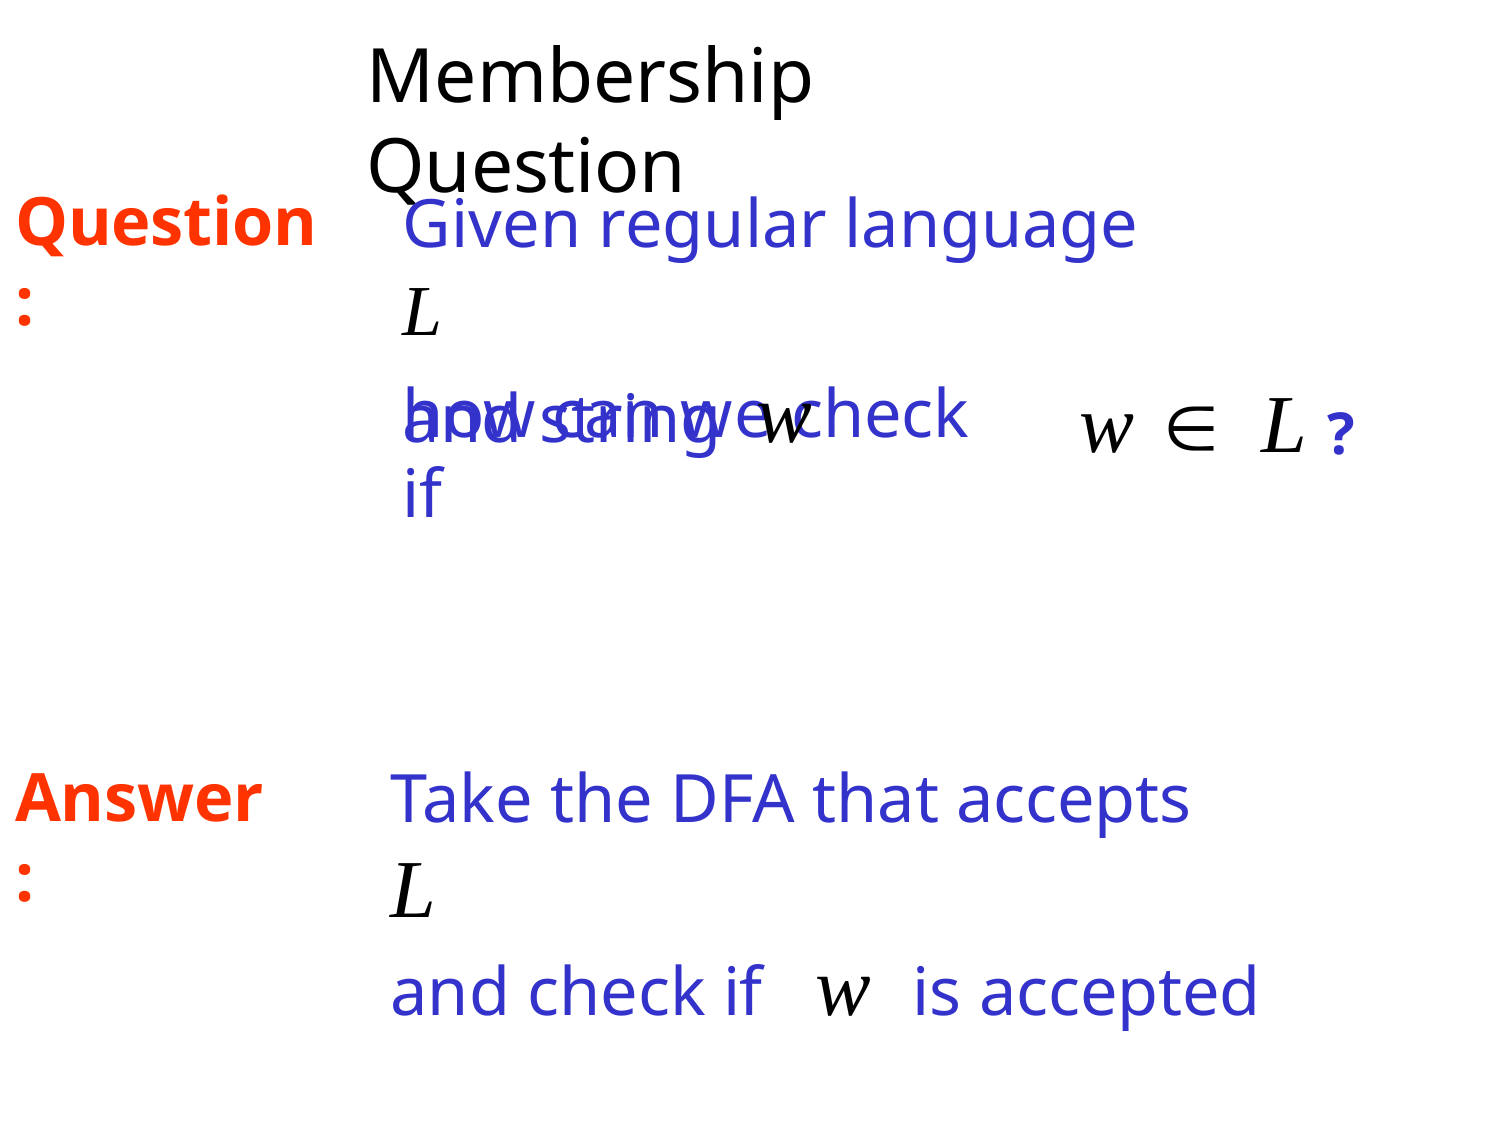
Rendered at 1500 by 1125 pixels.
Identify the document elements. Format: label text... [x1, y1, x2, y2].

text_box Take the DFA that accepts L and check if w is accepted [388, 736, 1327, 1033]
text_box w  L ? [1077, 350, 1362, 473]
text_box how can we check if [400, 459, 1022, 531]
text_box Membership Question [364, 24, 1136, 207]
text_box Answer: [12, 751, 280, 915]
text_box Question: [12, 175, 333, 339]
title Given regular language L and string w [400, 160, 1180, 459]
